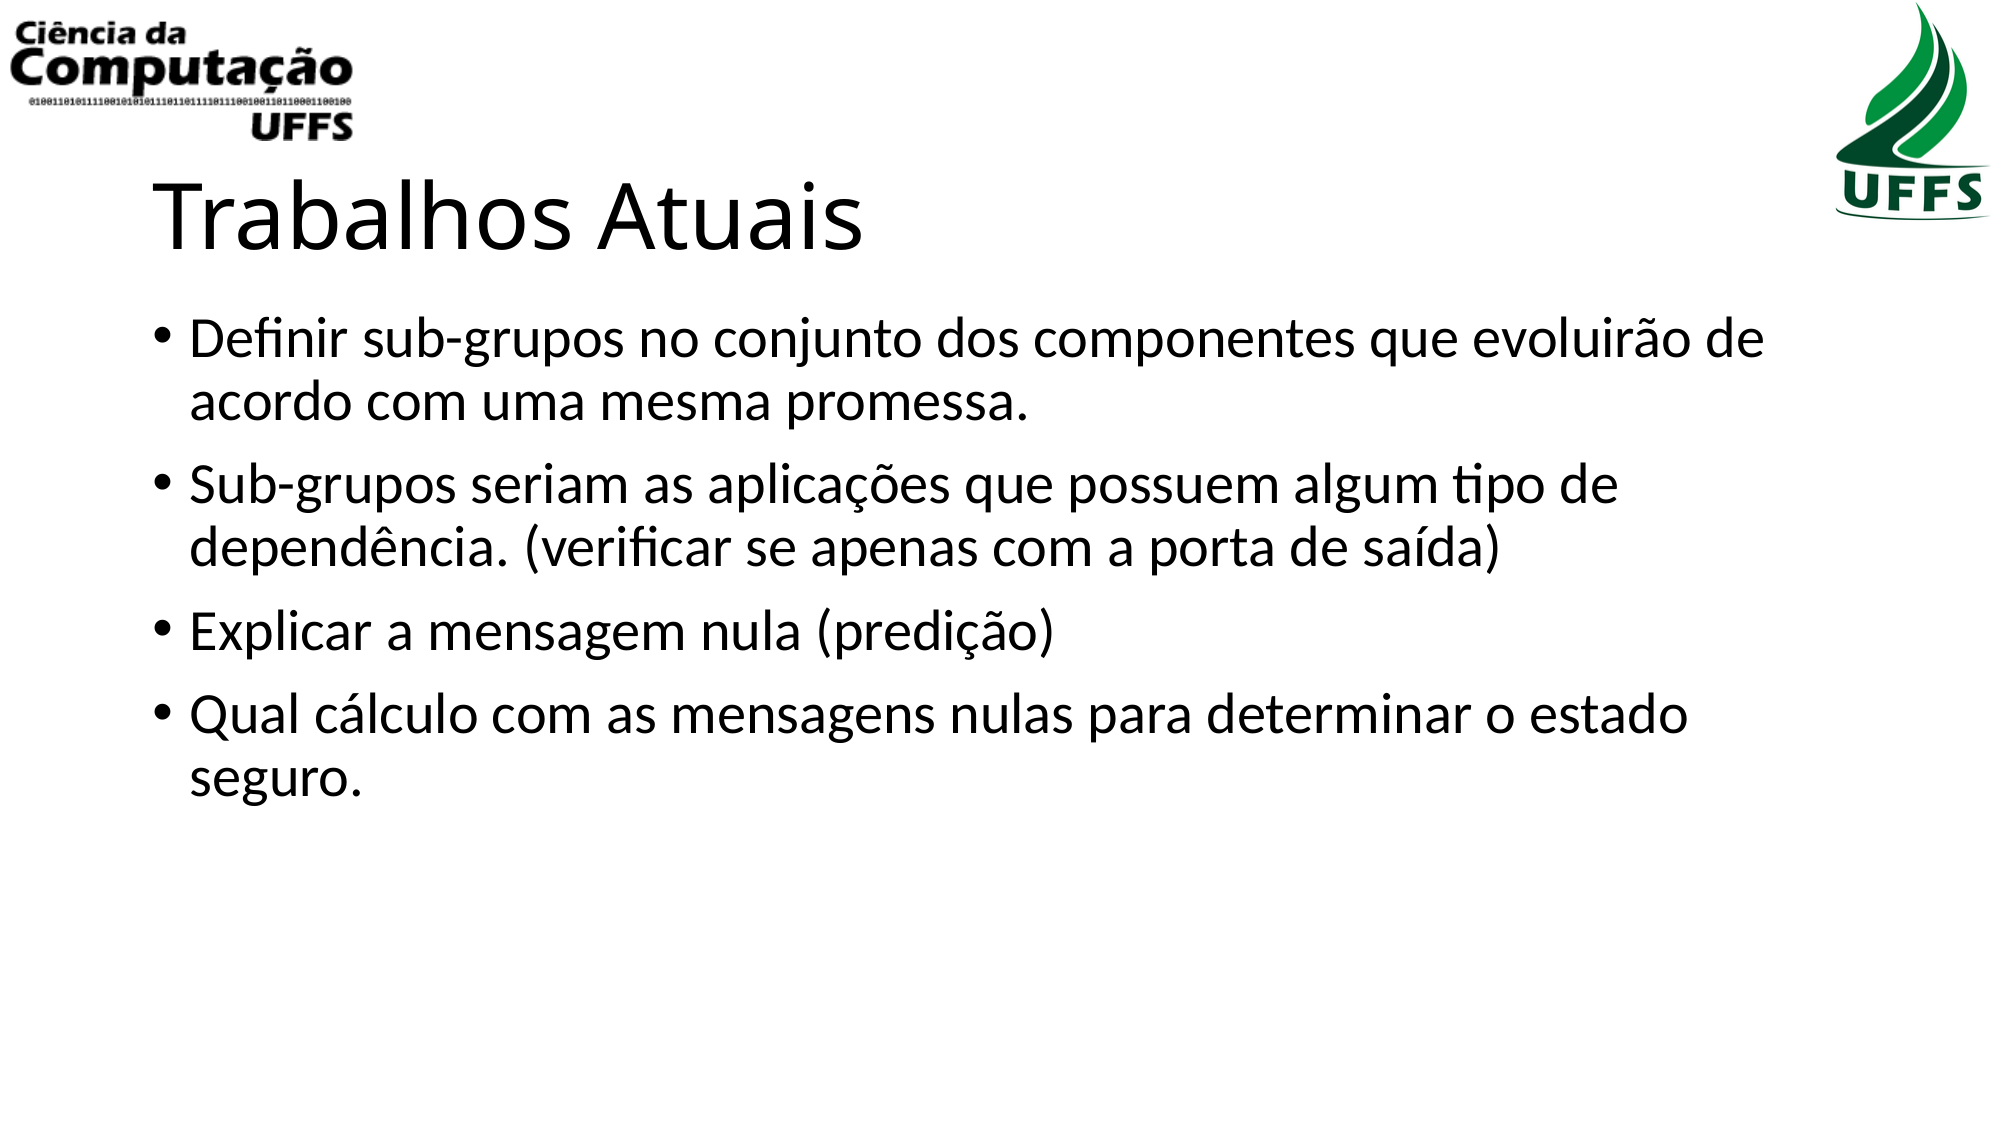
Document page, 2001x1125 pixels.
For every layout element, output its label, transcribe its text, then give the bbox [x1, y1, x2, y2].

title Trabalhos Atuais [137, 111, 1863, 299]
list Definir sub-grupos no conjunto dos componentes que evoluirão de acordo com uma mesma promessa. Sub-grupos seriam as aplicações que possuem algum tipo de dependência. (verificar se apenas com a porta de saída) Explicar a mensagem nula (predição) Qual cálculo com as mensagens nulas para determinar o estado seguro. [137, 299, 1863, 1014]
picture [1832, 0, 2000, 226]
picture [9, 0, 356, 141]
